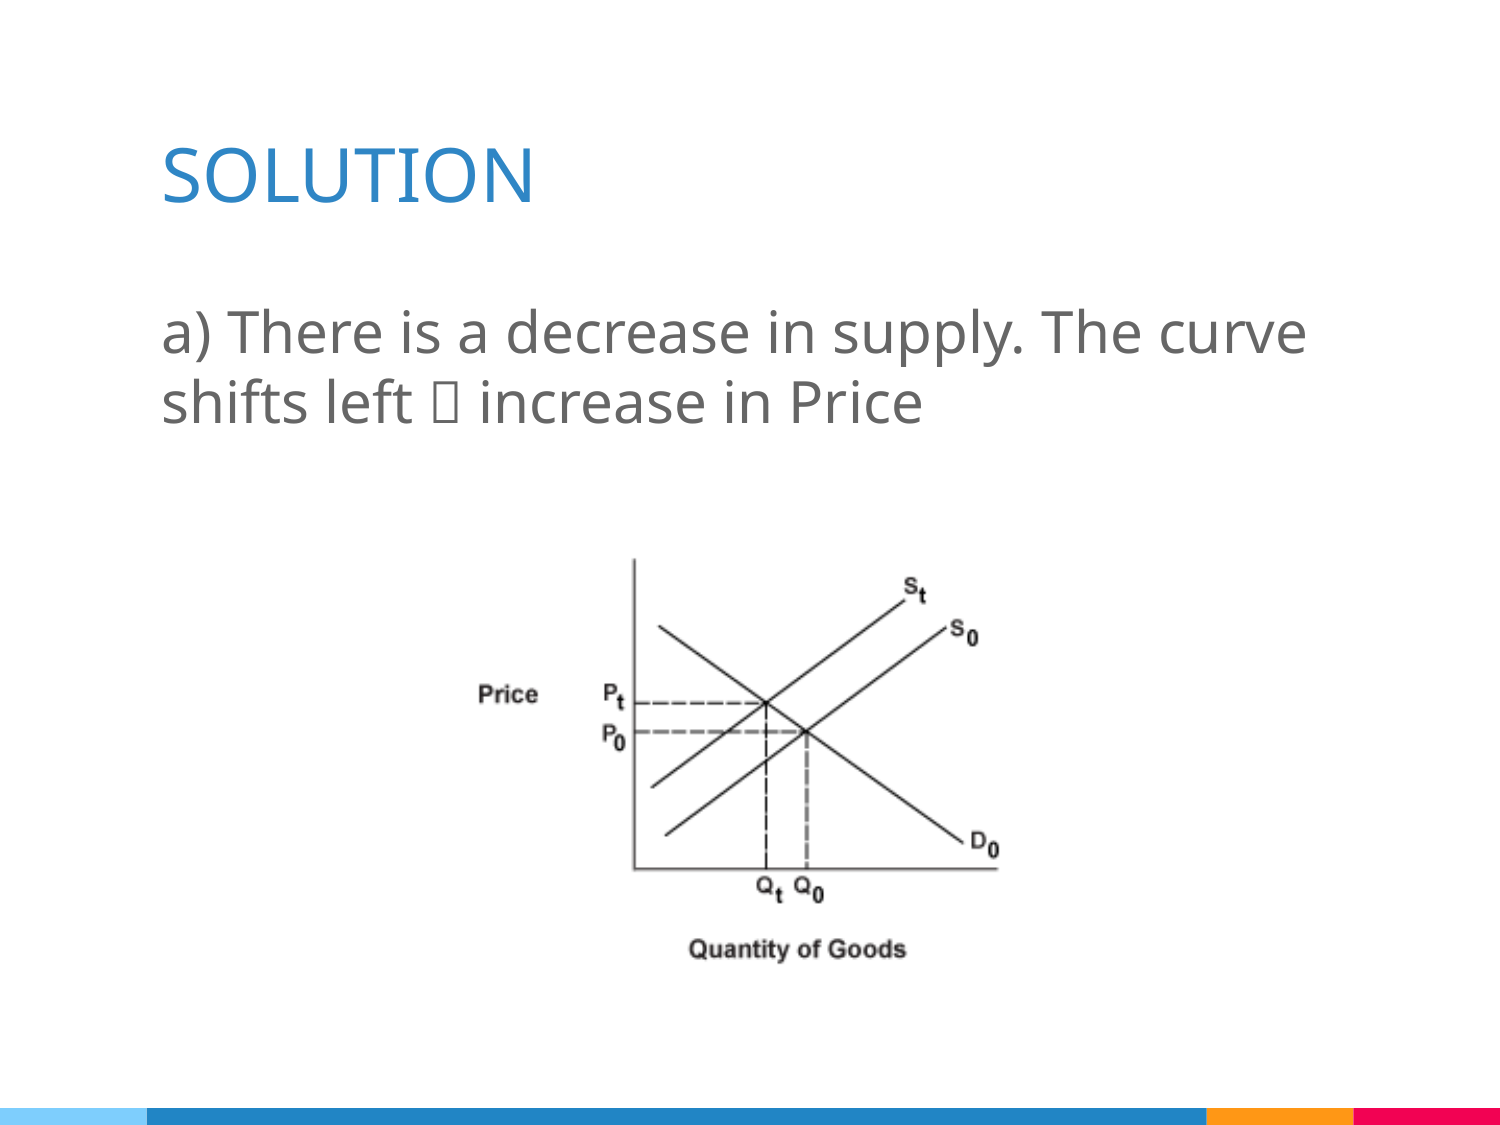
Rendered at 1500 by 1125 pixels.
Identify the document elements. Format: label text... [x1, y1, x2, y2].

title SOLUTION [146, 45, 1207, 233]
picture [459, 536, 1041, 983]
list a) There is a decrease in supply. The curve shifts left  increase in Price [146, 280, 1364, 1078]
